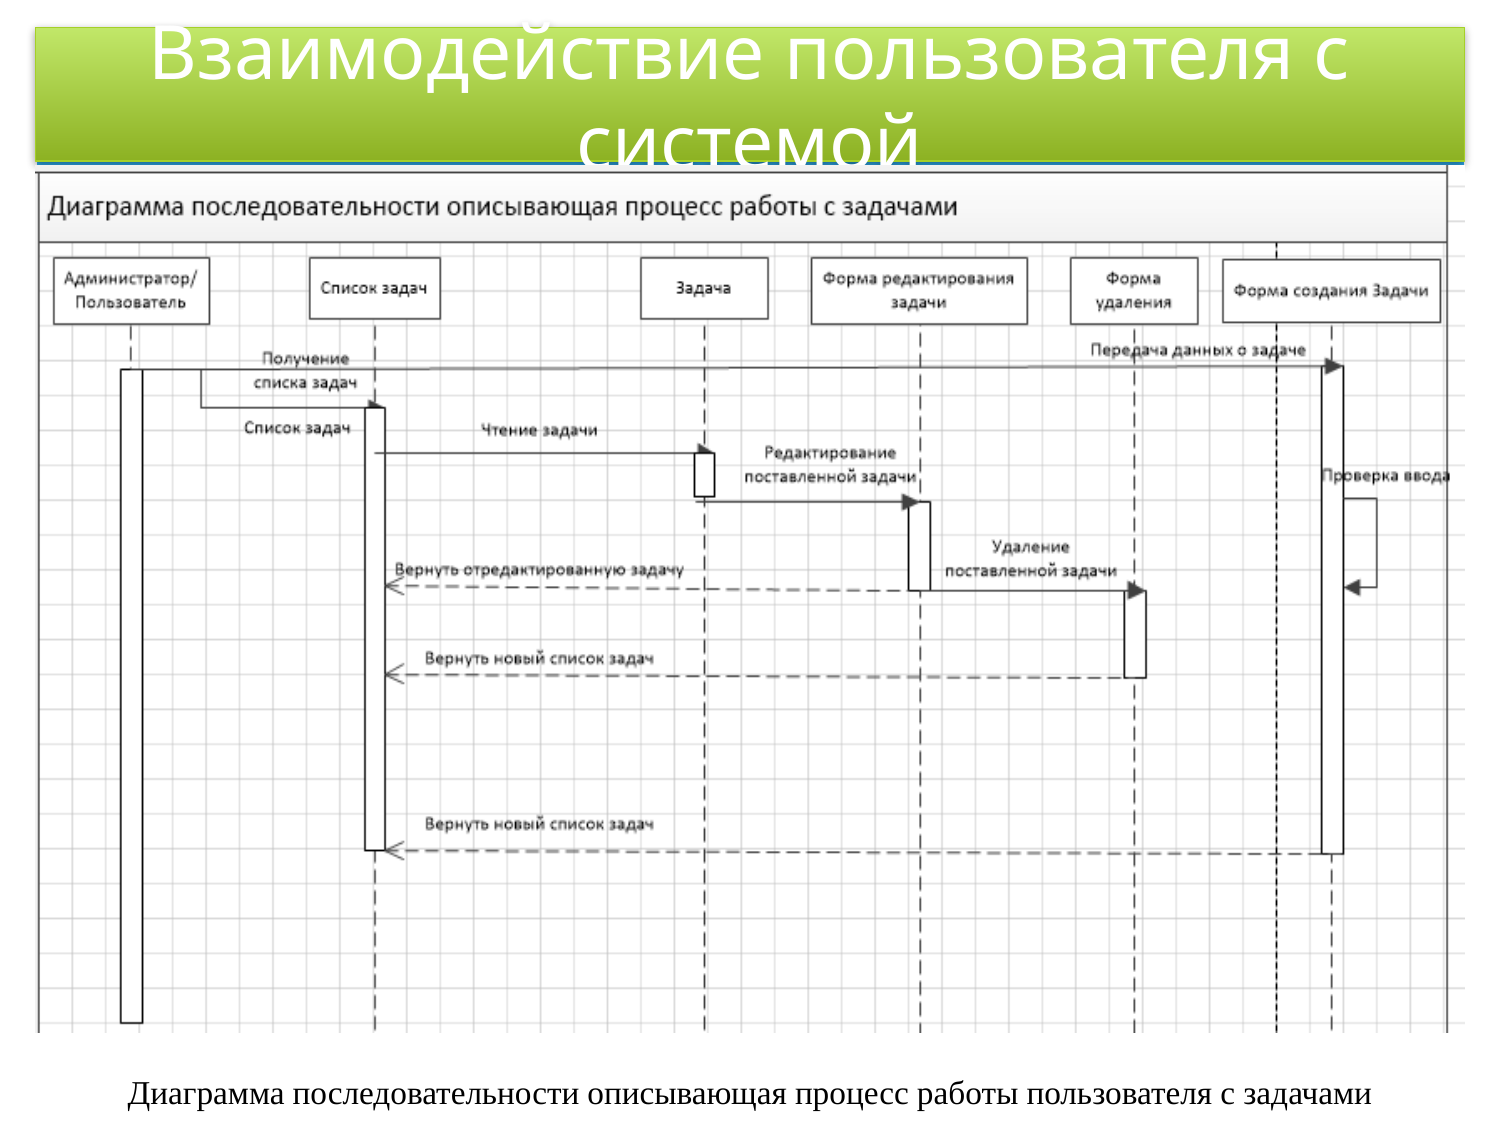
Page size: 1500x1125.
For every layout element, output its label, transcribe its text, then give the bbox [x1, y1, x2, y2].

text_box Диаграмма последовательности описывающая процесс работы пользователя с задачами [0, 1044, 1497, 1119]
title Взаимодействие пользователя с системой [35, 27, 1465, 162]
picture [35, 165, 1465, 1033]
